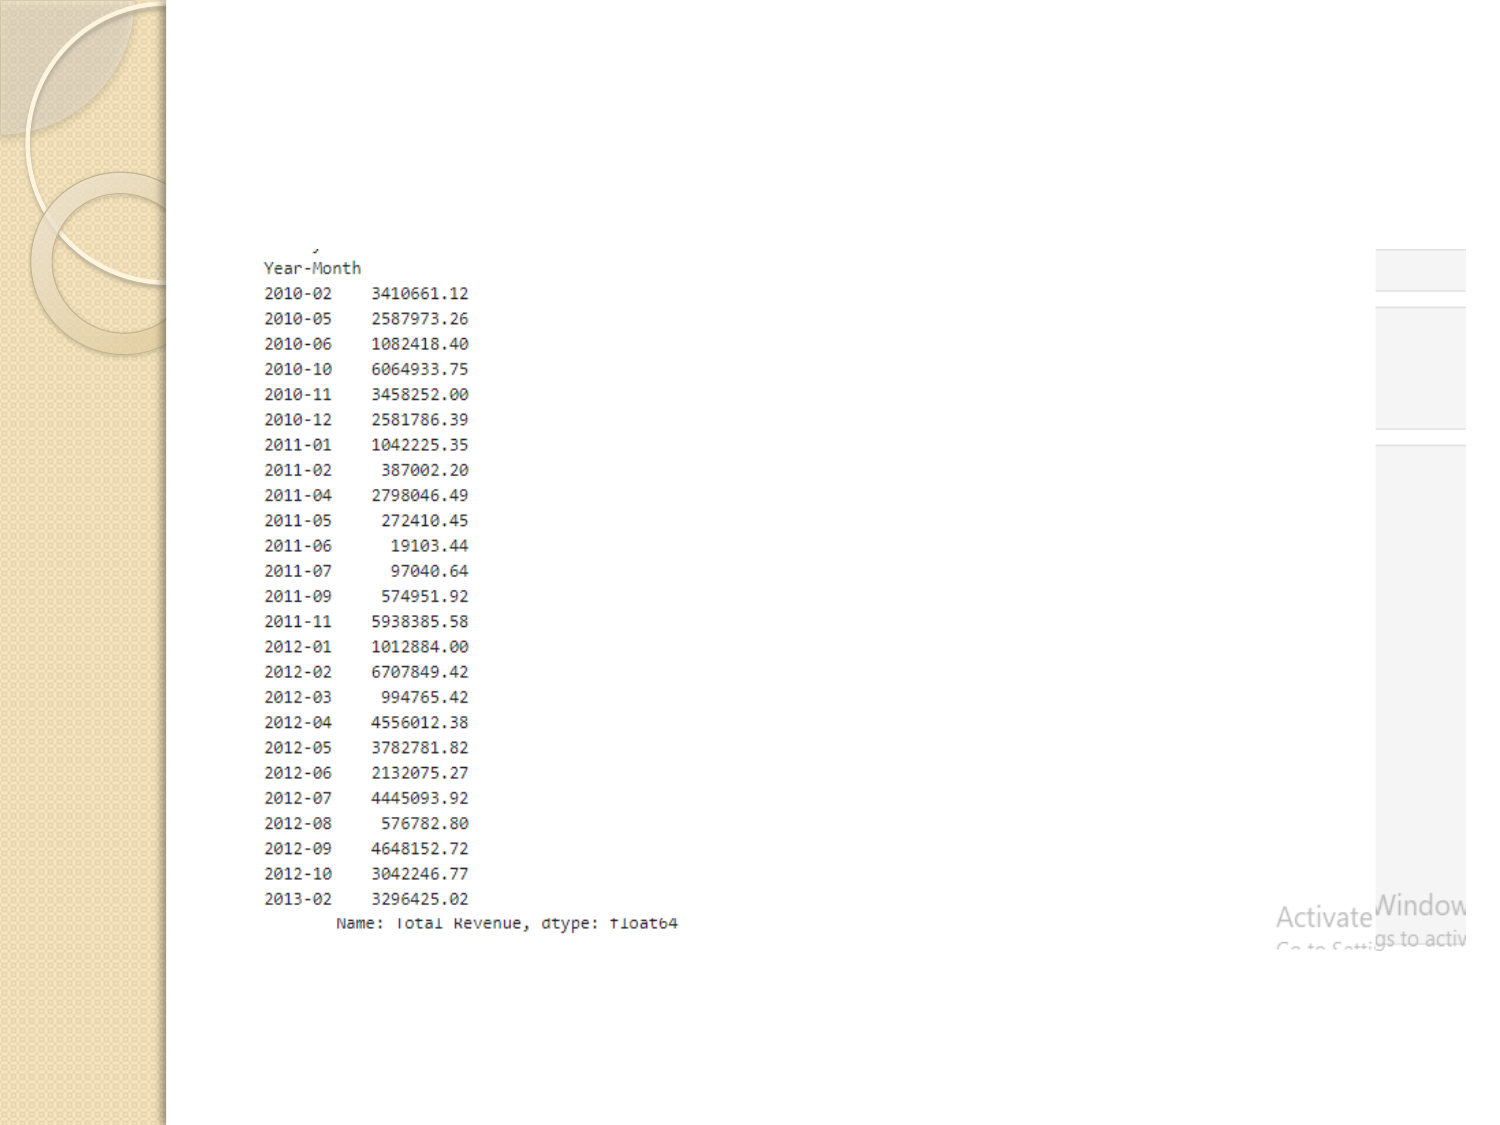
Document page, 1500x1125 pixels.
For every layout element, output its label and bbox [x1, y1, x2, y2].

list [235, 249, 1466, 958]
